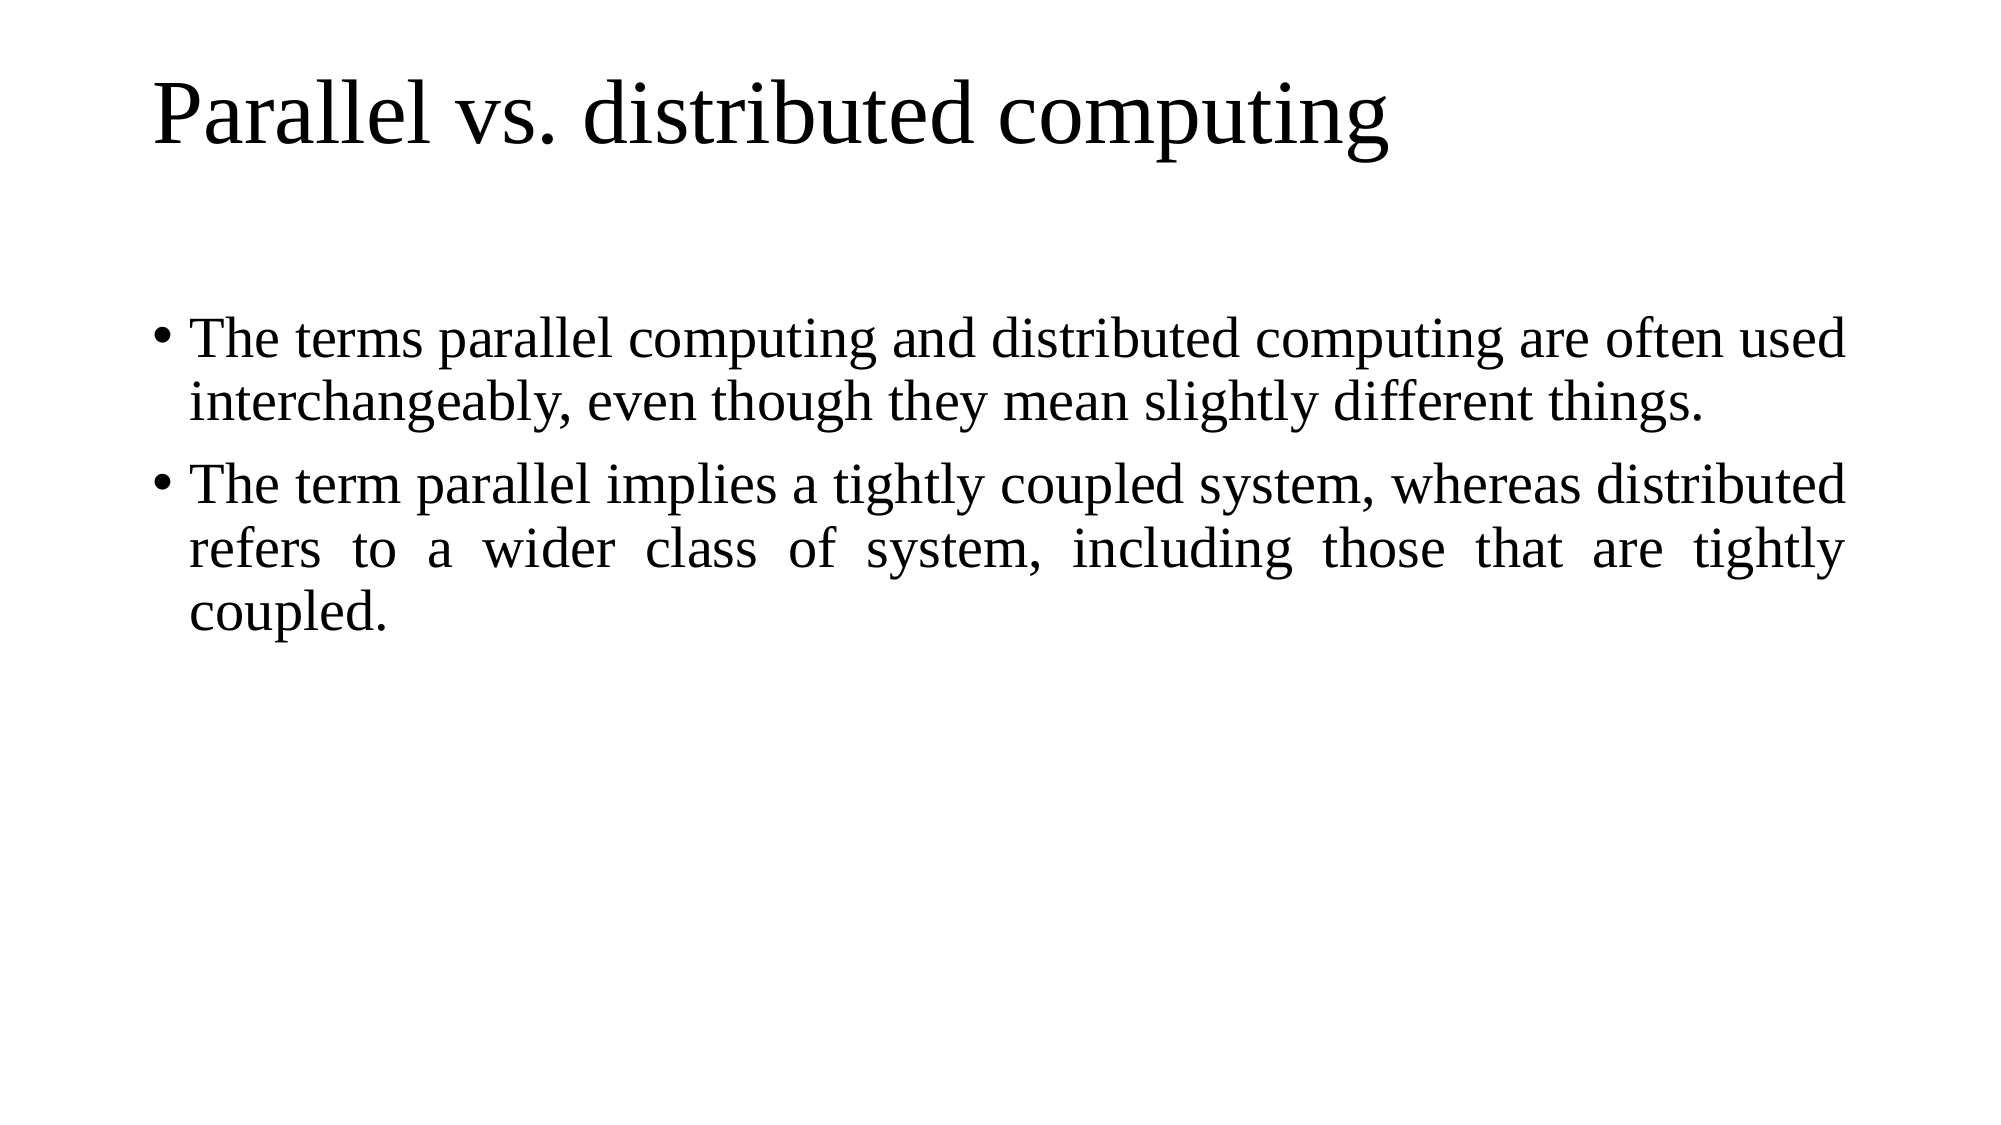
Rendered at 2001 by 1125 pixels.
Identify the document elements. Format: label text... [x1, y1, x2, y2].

title Parallel vs. distributed computing [137, 59, 1863, 278]
list The terms parallel computing and distributed computing are often used interchangeably, even though they mean slightly different things. The term parallel implies a tightly coupled system, whereas distributed refers to a wider class of system, including those that are tightly coupled. [137, 299, 1863, 1014]
